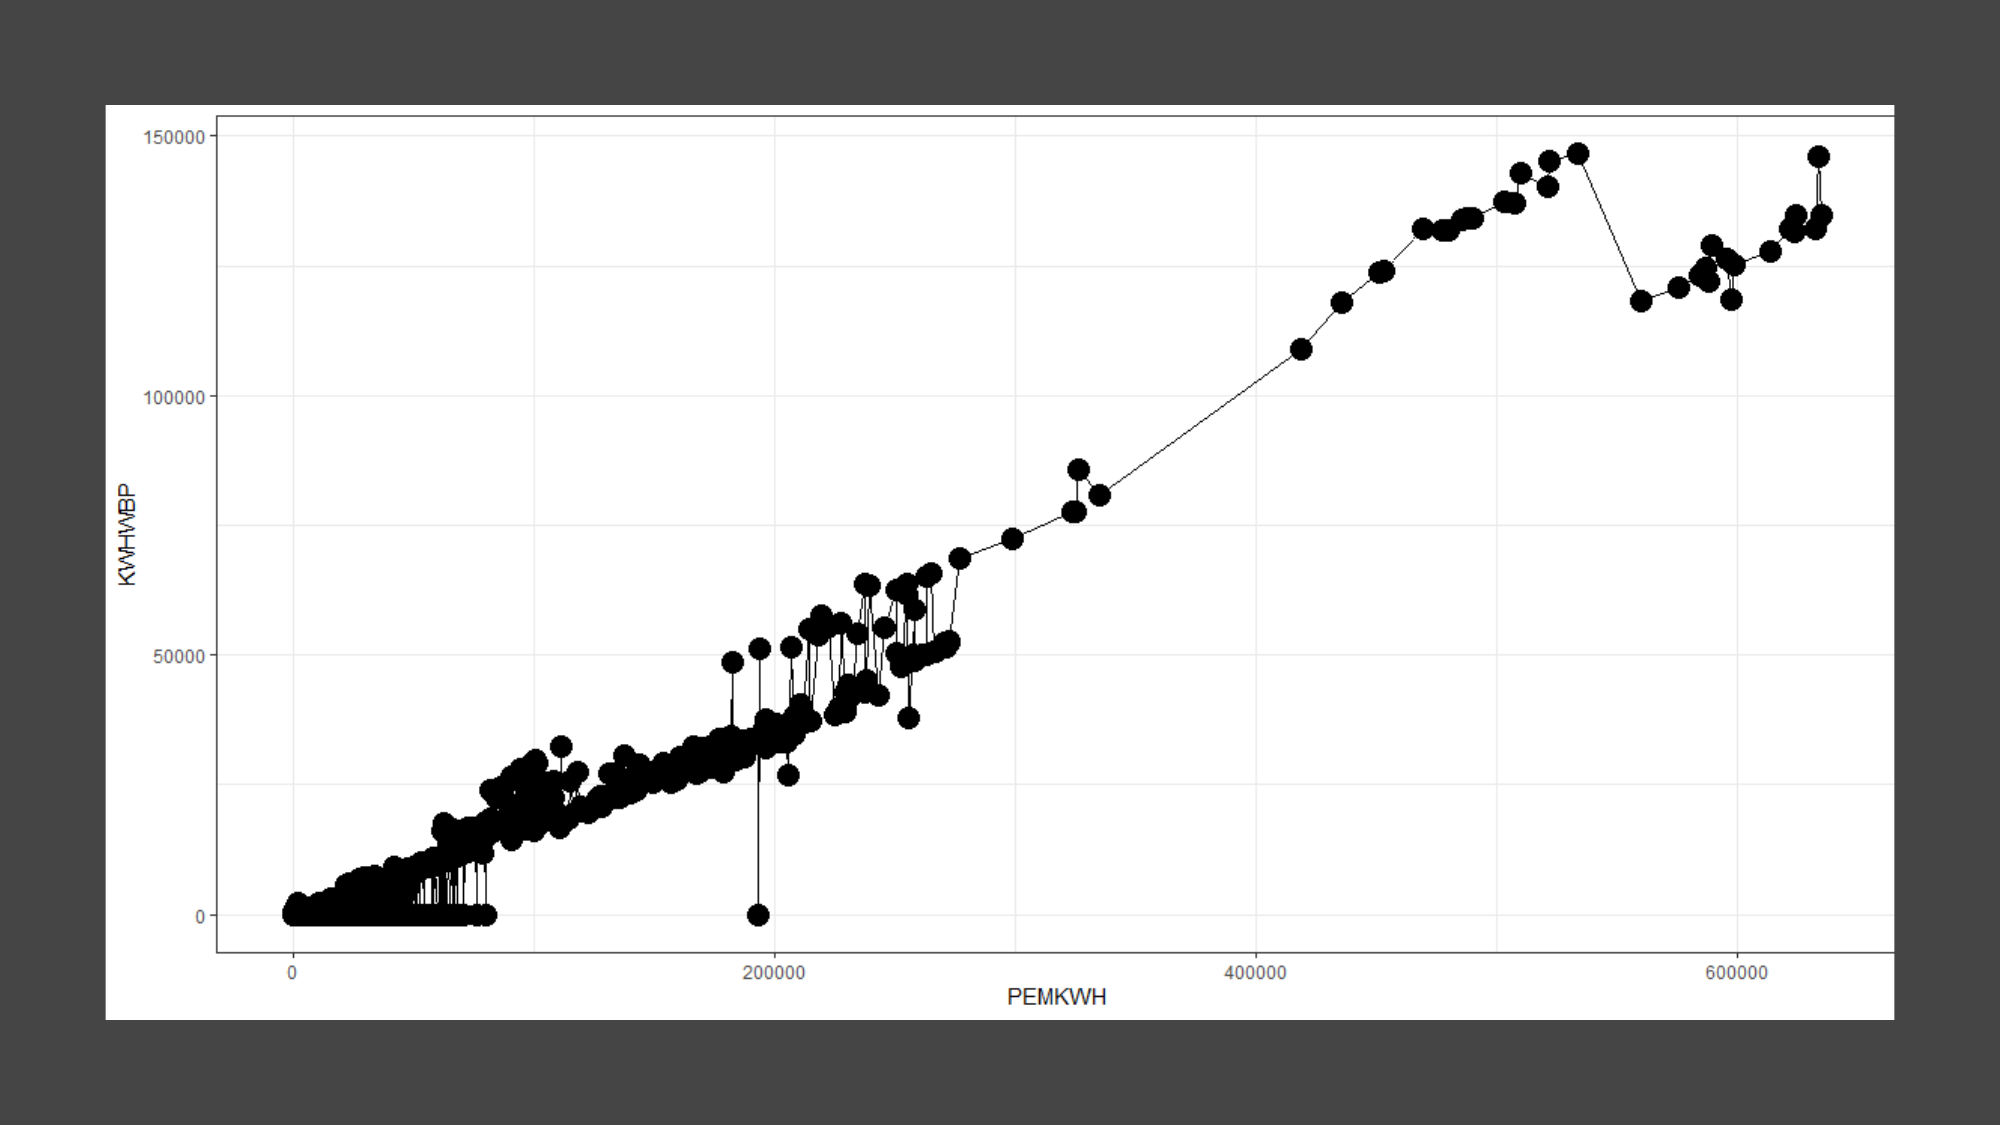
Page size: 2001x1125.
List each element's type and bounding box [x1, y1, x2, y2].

picture [105, 105, 1895, 1020]
